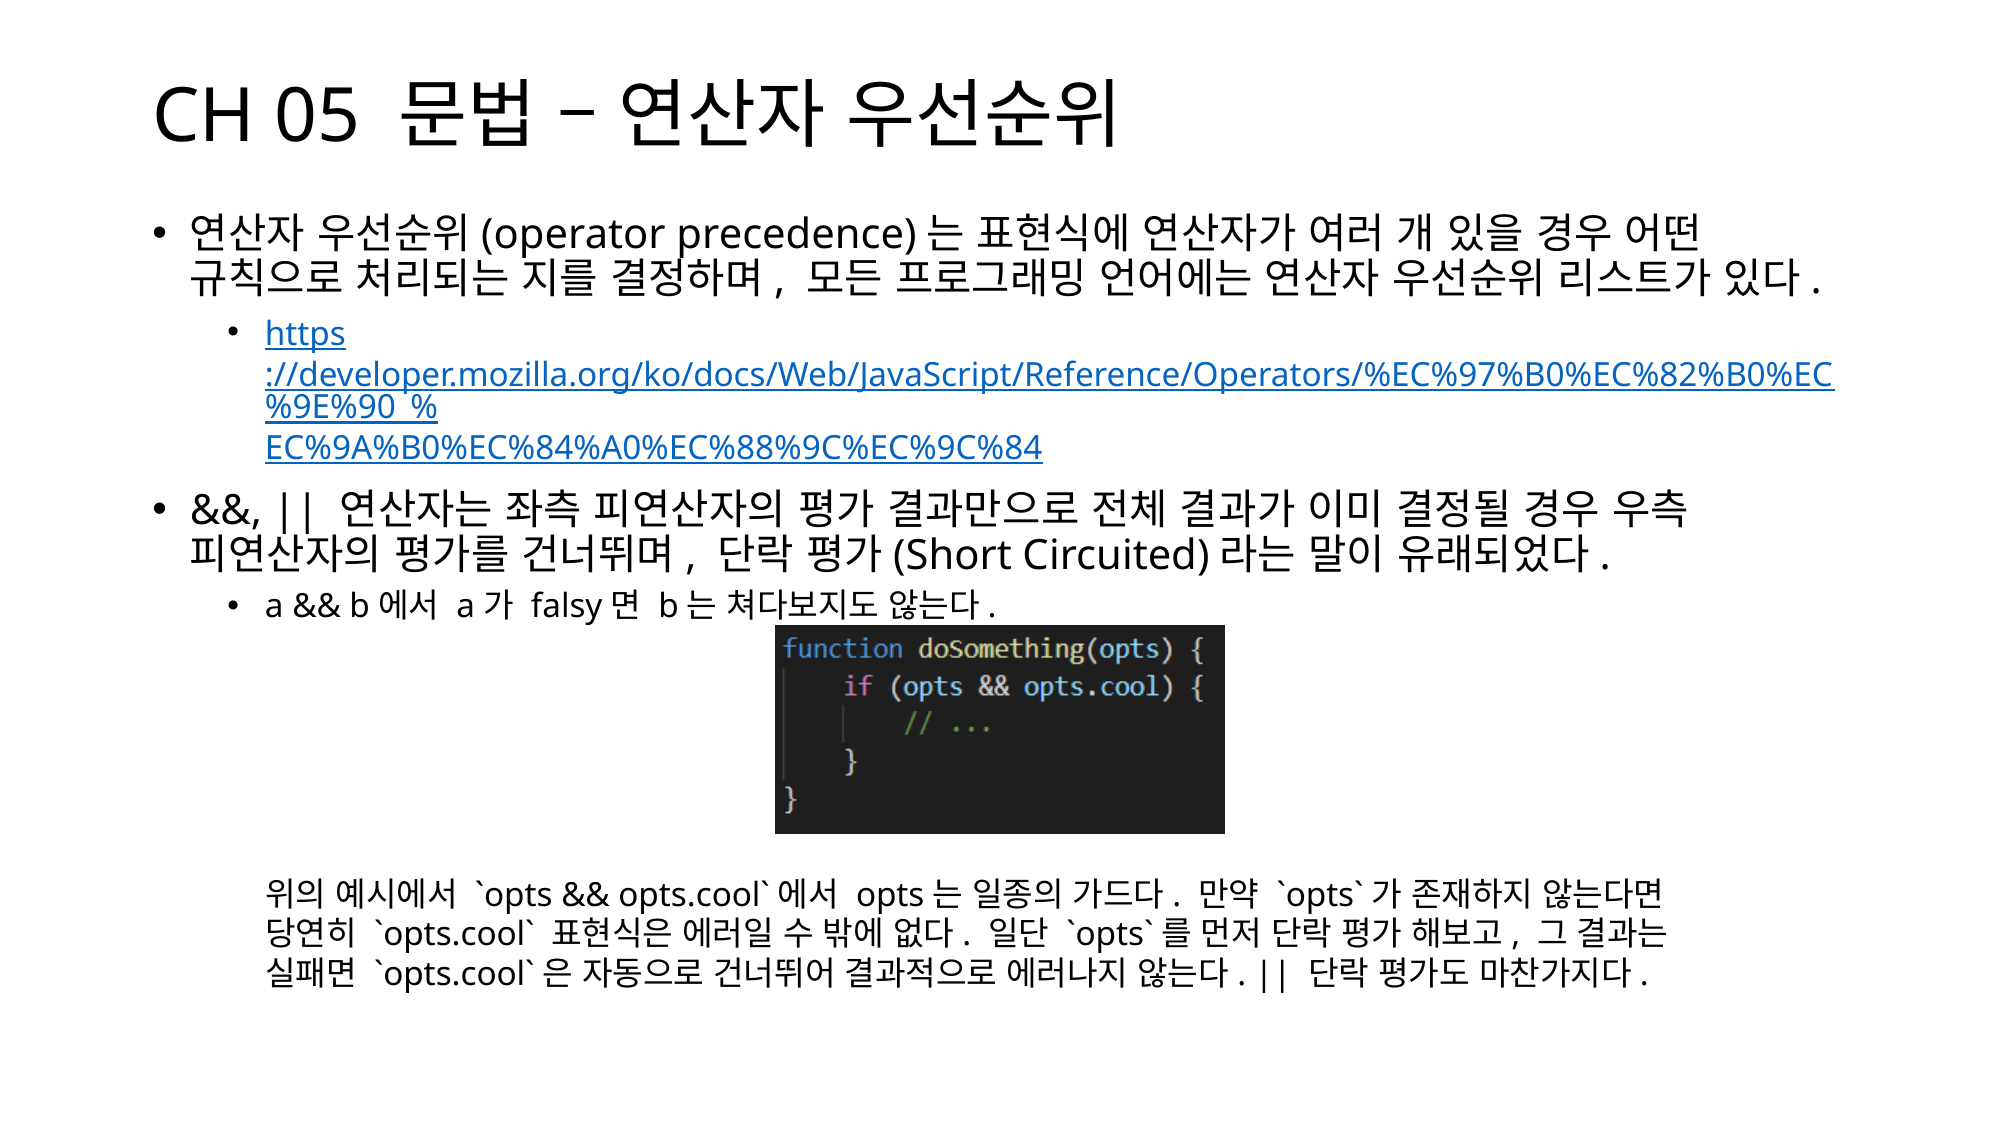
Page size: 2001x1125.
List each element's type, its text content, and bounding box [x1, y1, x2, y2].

text_box 위의 예시에서 `opts && opts.cool`에서 opts는 일종의 가드다. 만약 `opts`가 존재하지 않는다면 당연히 `opts.cool` 표현식은 에러일 수 밖에 없다. 일단 `opts`를 먼저 단락 평가 해보고, 그 결과는 실패면 `opts.cool`은 자동으로 건너뛰어 결과적으로 에러나지 않는다. || 단락 평가도 마찬가지다. [250, 865, 1750, 1000]
list 연산자 우선순위(operator precedence)는 표현식에 연산자가 여러 개 있을 경우 어떤 규칙으로 처리되는 지를 결정하며, 모든 프로그래밍 언어에는 연산자 우선순위 리스트가 있다. https://developer.mozilla.org/ko/docs/Web/JavaScript/Reference/Operators/%EC%97%B0%EC%82%B0%EC%9E%90_%EC%9A%B0%EC%84%A0%EC%88%9C%EC%9C%84 &&, || 연산자는 좌측 피연산자의 평가 결과만으로 전체 결과가 이미 결정될 경우 우측 피연산자의 평가를 건너뛰며, 단락 평가(Short Circuited)라는 말이 유래되었다. a && b에서 a가 falsy면 b는 쳐다보지도 않는다. [137, 204, 1863, 1022]
title CH 05 문법 – 연산자 우선순위 [137, 59, 1863, 175]
picture [775, 625, 1225, 834]
